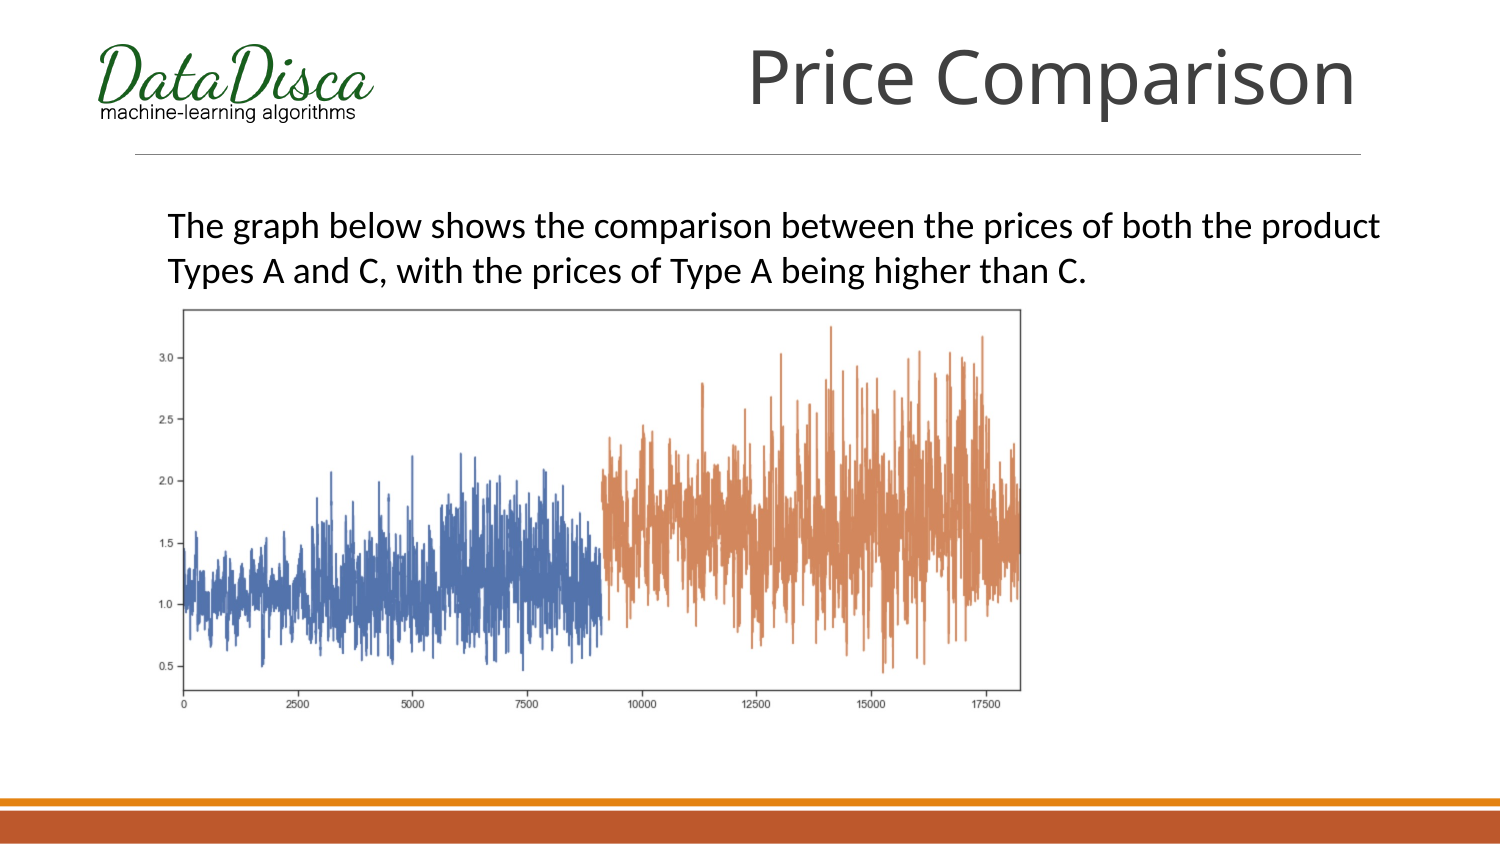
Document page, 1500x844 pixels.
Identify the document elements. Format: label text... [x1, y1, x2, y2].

title Price Comparison [439, 35, 1373, 128]
picture [98, 44, 374, 123]
text_box The graph below shows the comparison between the prices of both the product Types A and C, with the prices of Type A being higher than C. [153, 193, 1398, 299]
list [145, 299, 1044, 725]
